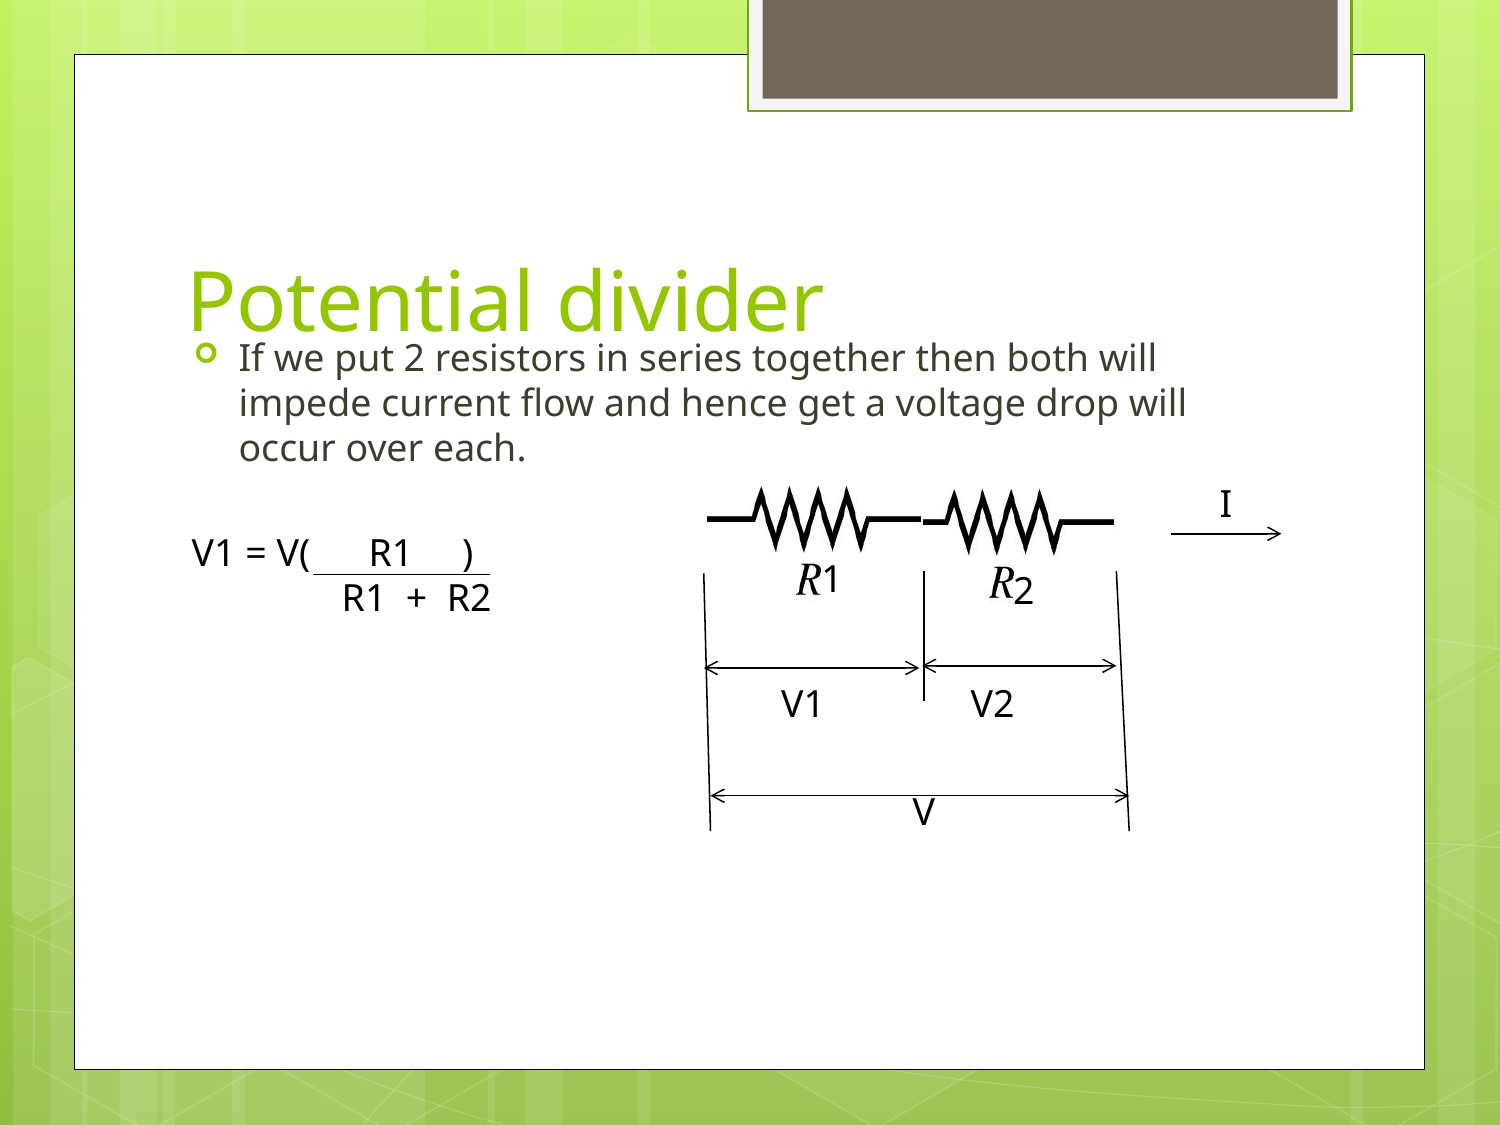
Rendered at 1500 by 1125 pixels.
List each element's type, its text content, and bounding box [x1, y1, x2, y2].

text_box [176, 521, 520, 628]
list If we put 2 resistors in series together then both will impede current flow and hence get a voltage drop will occur over each. [167, 326, 1280, 532]
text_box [697, 472, 1282, 841]
title Potential divider [171, 168, 1324, 357]
